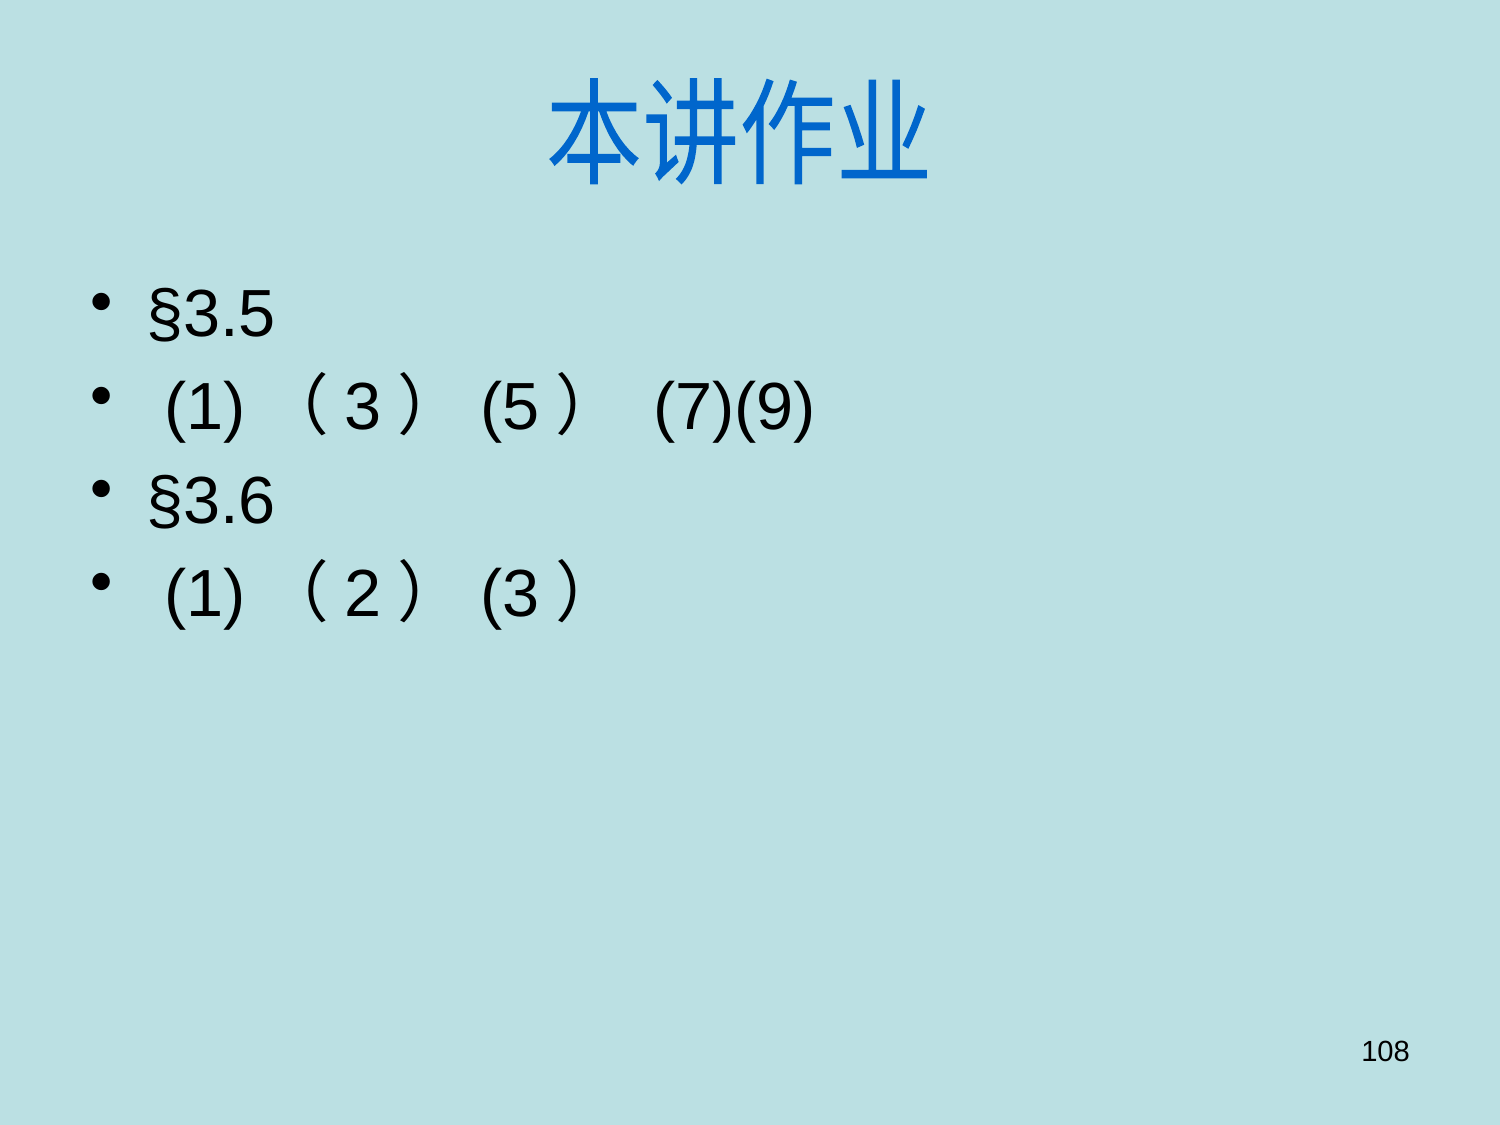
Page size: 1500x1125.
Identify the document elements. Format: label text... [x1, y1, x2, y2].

list §3.5 (1)（3）(5） (7)(9) §3.6 (1)（2）(3） [75, 262, 1425, 1005]
slide_number 108 [1074, 1024, 1425, 1103]
